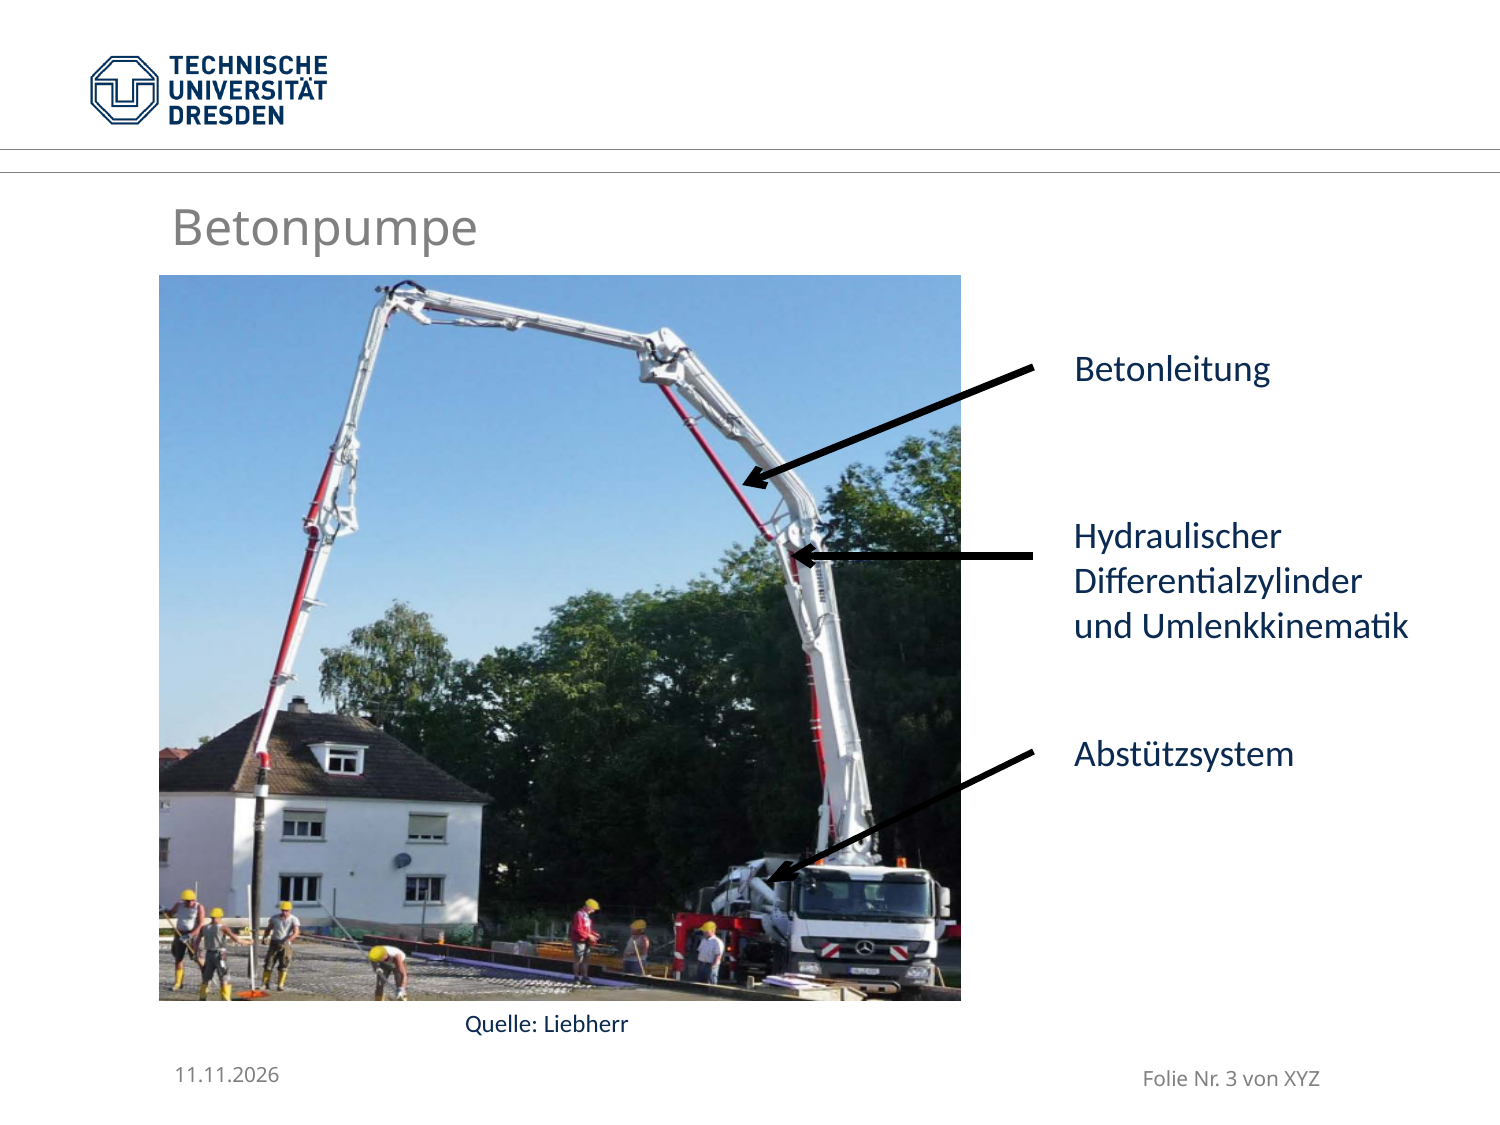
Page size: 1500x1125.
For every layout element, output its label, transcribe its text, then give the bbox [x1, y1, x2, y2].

text_box Abstützsystem [1059, 721, 1310, 781]
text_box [765, 751, 1034, 883]
picture [90, 54, 327, 125]
text_box Betonleitung [1059, 336, 1286, 397]
title Betonpumpe [156, 160, 512, 276]
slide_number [159, 1054, 510, 1106]
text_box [159, 274, 1034, 1047]
text_box Hydraulischer Differentialzylinder und Umlenkkinematik [1059, 503, 1425, 654]
